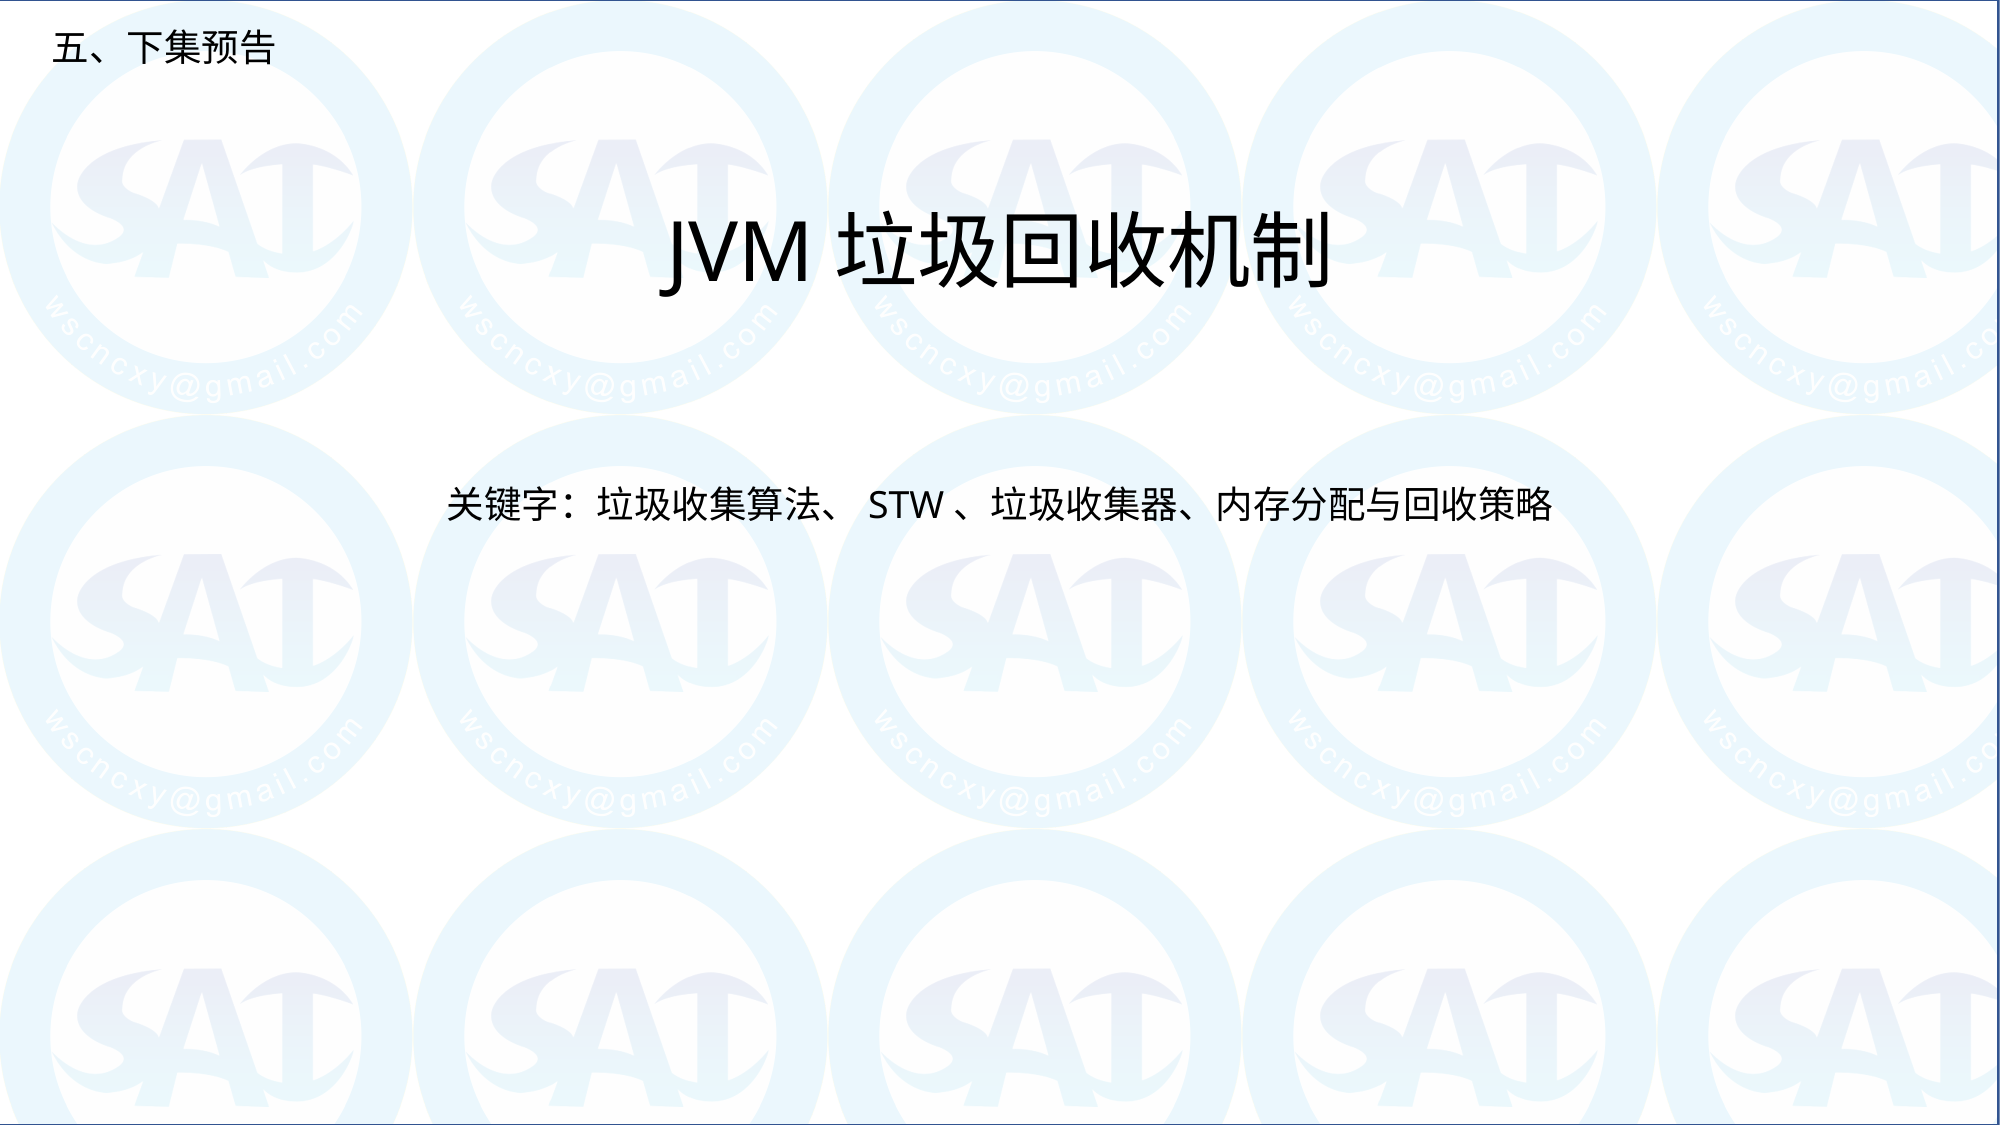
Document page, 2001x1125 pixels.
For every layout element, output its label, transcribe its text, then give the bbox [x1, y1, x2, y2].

text_box 关键字：垃圾收集算法、STW、垃圾收集器、内存分配与回收策略 [431, 473, 1569, 534]
text_box JVM垃圾回收机制 [651, 190, 1349, 306]
text_box 五、下集预告 [37, 16, 292, 77]
